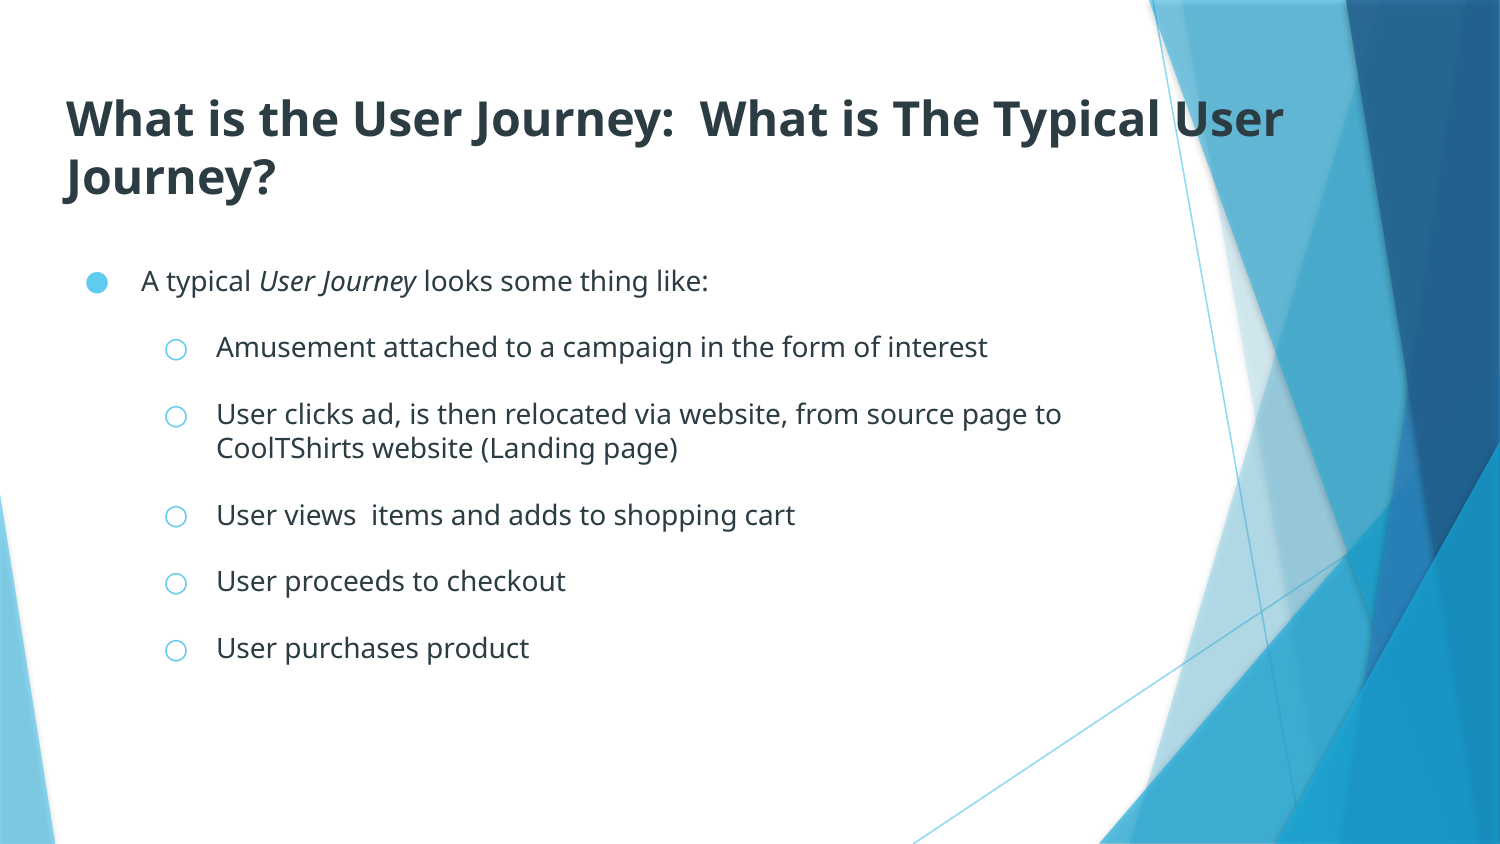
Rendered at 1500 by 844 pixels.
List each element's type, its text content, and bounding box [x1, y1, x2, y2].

list A typical User Journey looks some thing like: Amusement attached to a campaign in the form of interest User clicks ad, is then relocated via website, from source page to CoolTShirts website (Landing page) User views items and adds to shopping cart User proceeds to checkout User purchases product [51, 247, 1174, 750]
title What is the User Journey: What is The Typical User Journey? [51, 72, 1449, 220]
